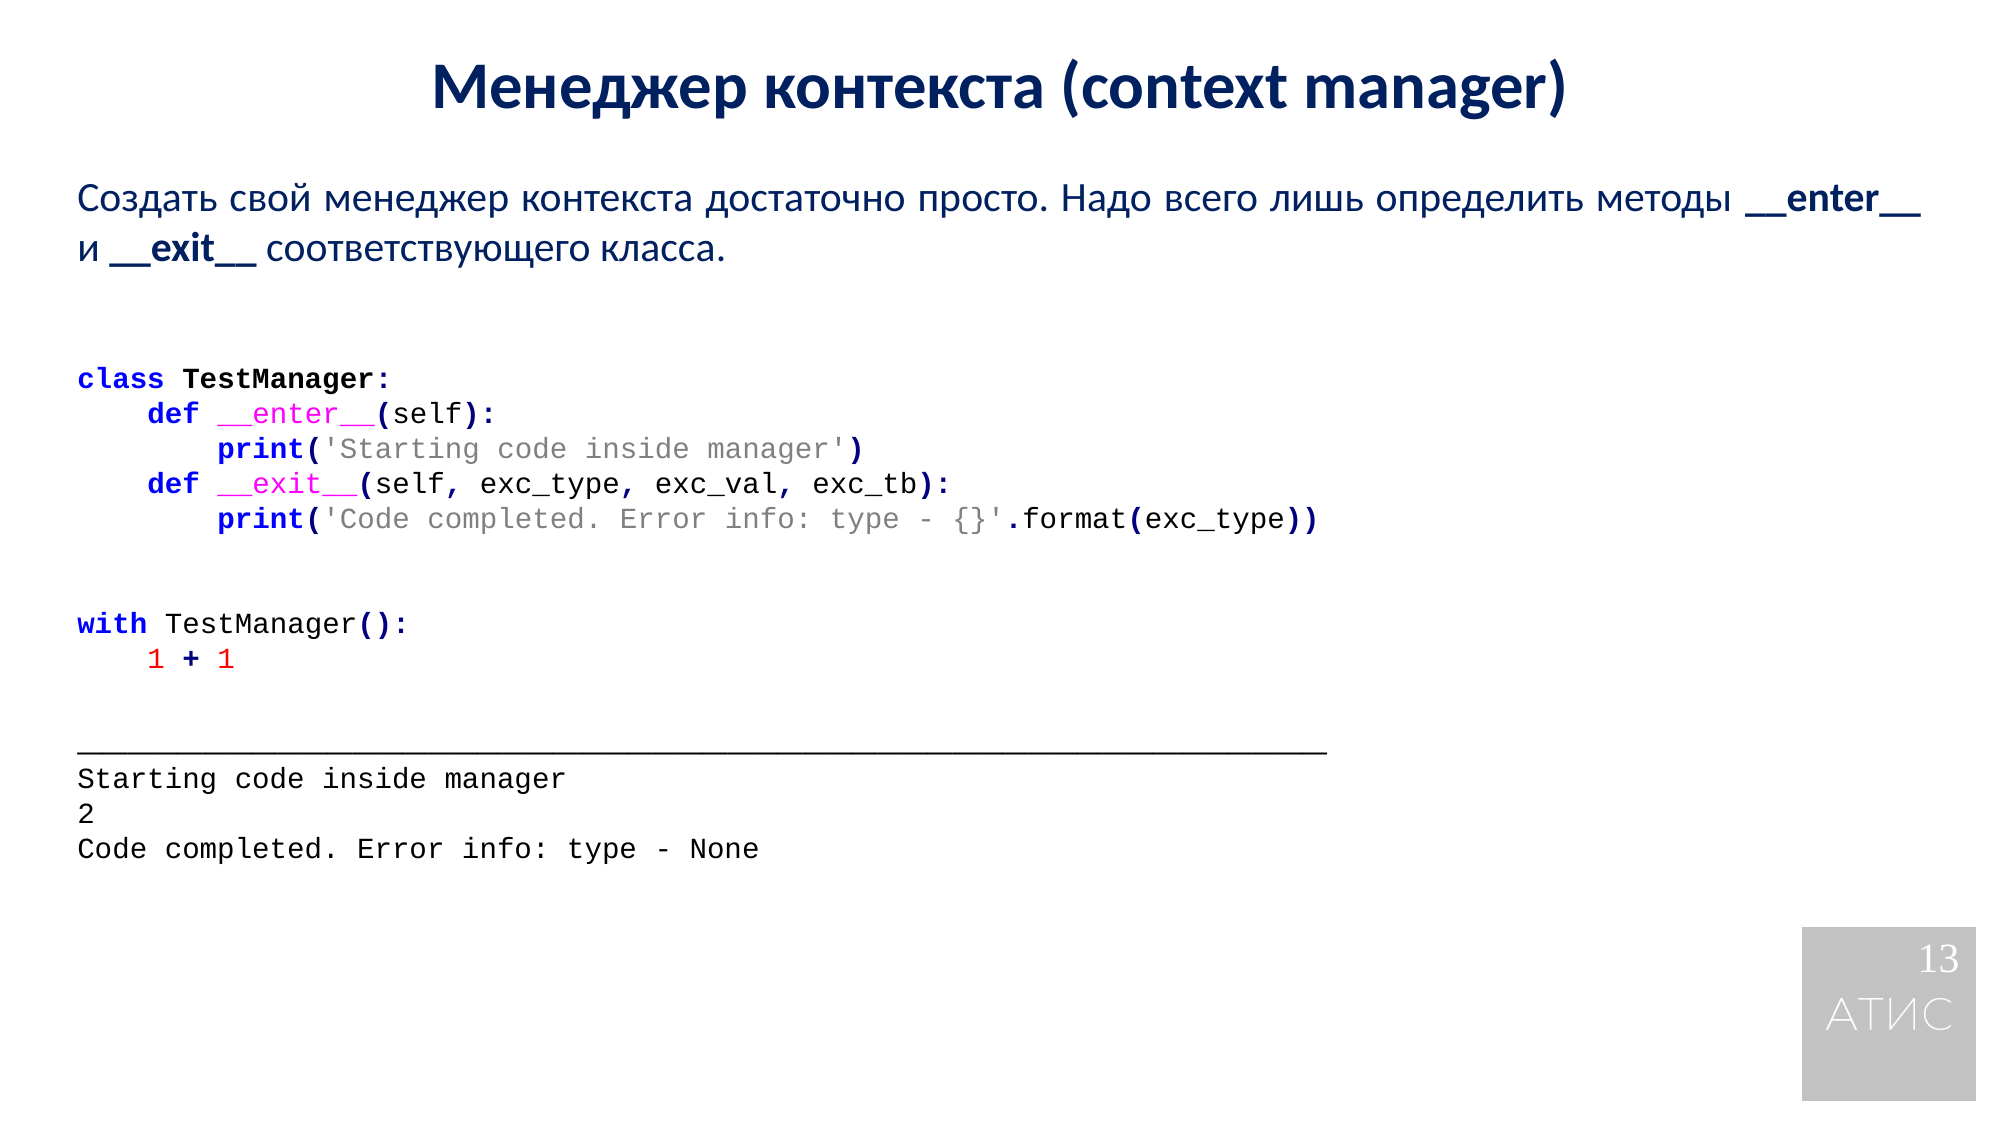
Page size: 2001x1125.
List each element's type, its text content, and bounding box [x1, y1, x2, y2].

title Менеджер контекста (context manager) [0, 34, 2000, 149]
picture [1802, 927, 1976, 1101]
text_box Создать свой менеджер контекста достаточно просто. Надо всего лишь определить методы __enter__ и __exit__ соответствующего класса. class TestManager: def __enter__(self): print('Starting code inside manager') def __exit__(self, exc_type, exc_val, exc_tb): print('Code completed. Error info: type - {}'.format(exc_type)) with TestManager(): 1 + 1 __________________________________________________ Starting code inside manager 2 Code completed. Error info: type - None [62, 162, 1936, 1097]
